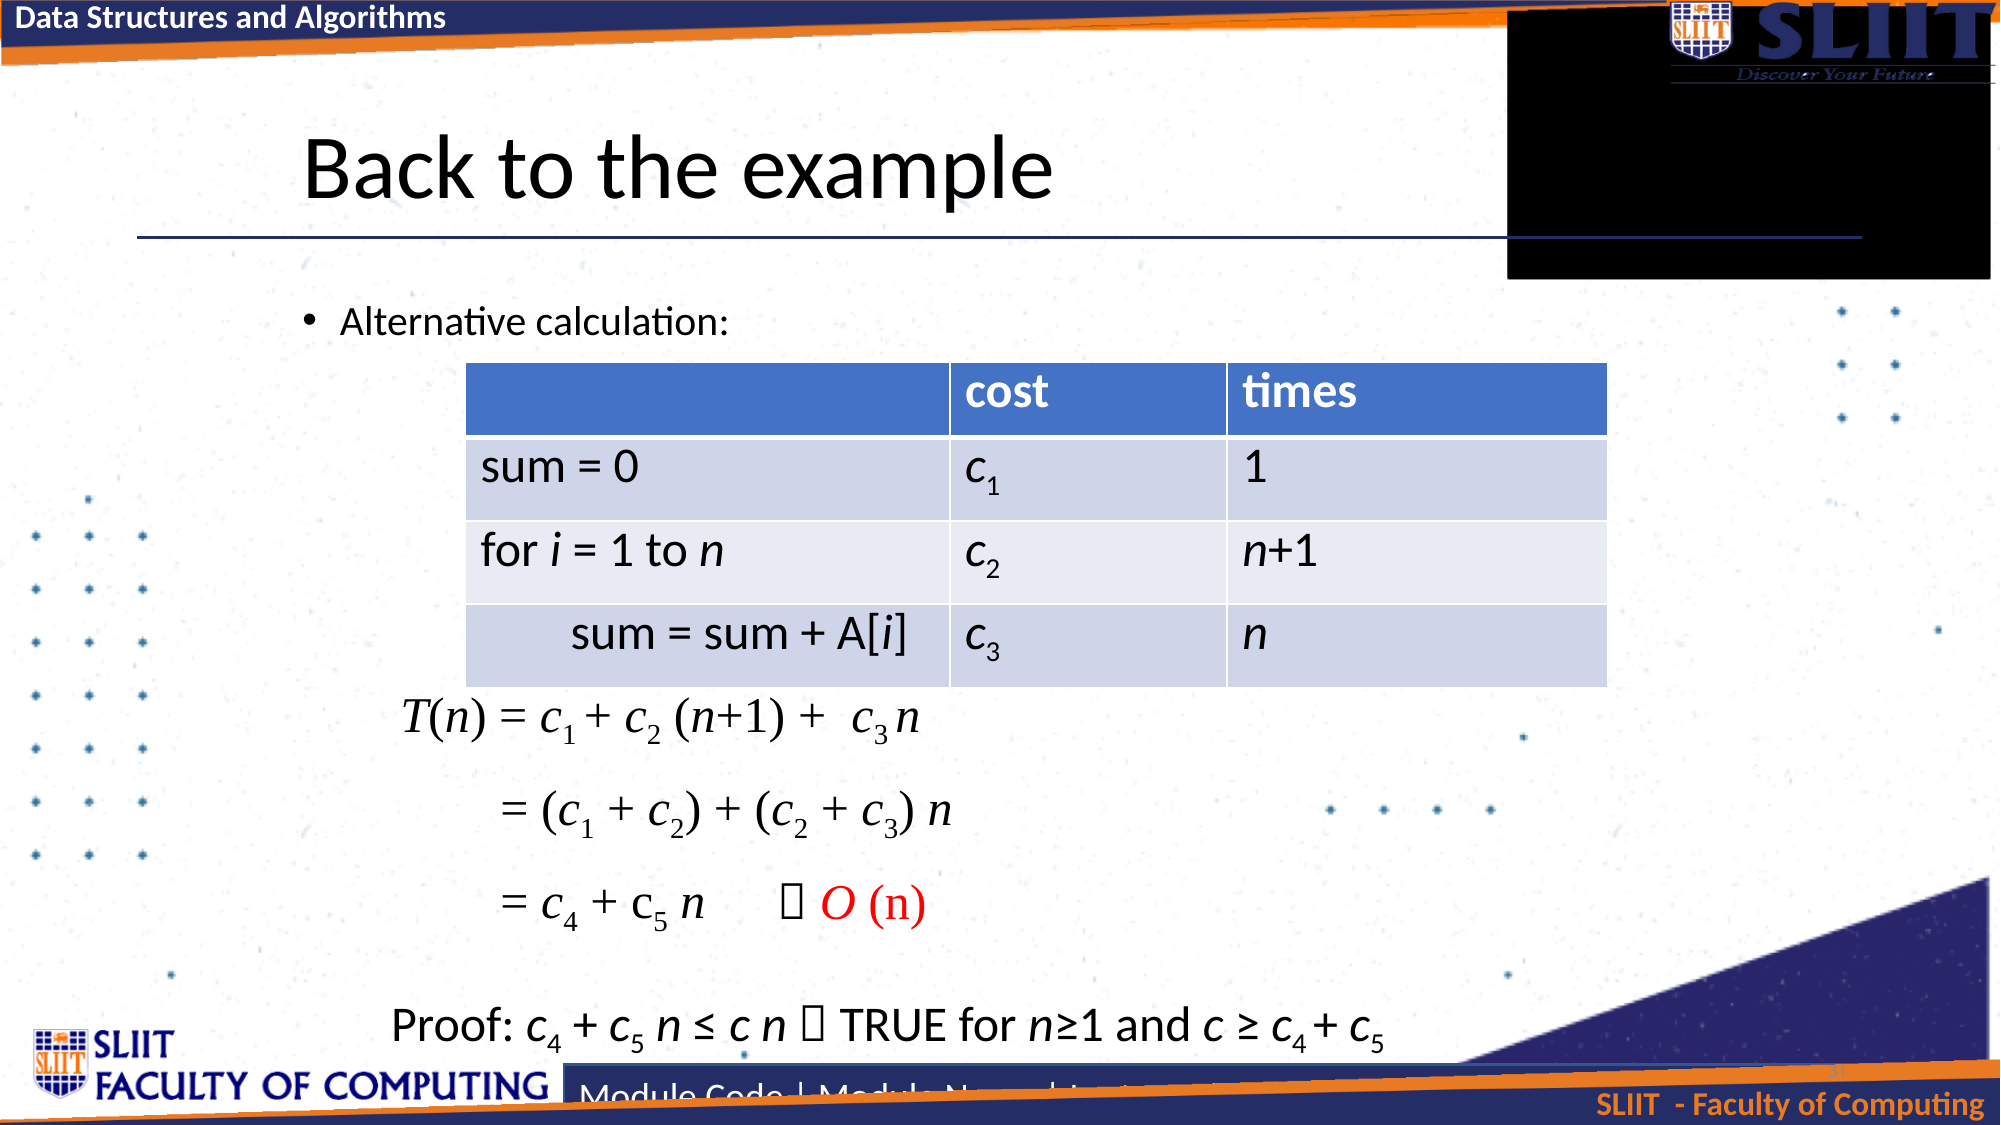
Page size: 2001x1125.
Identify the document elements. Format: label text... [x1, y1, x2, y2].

list Alternative calculation: [287, 291, 982, 1042]
table_header [466, 363, 949, 435]
text_box  O (n) [762, 862, 1003, 938]
text_box Proof: c4 + c5 n ≤ c n  TRUE for n≥1 and c ≥ c4 + c5 [376, 983, 1609, 1067]
title Back to the example [287, 75, 1566, 263]
table_cell c3 [951, 605, 1226, 687]
table_cell n [1228, 605, 1607, 687]
table_cell sum = sum + A[i] [466, 605, 949, 687]
table_cell sum = 0 [466, 440, 949, 520]
table_cell 1 [1228, 440, 1607, 520]
table_header times [1228, 363, 1607, 435]
table_cell c1 [951, 440, 1226, 520]
table_cell for i = 1 to n [466, 522, 949, 603]
table_cell n+1 [1228, 522, 1607, 603]
slide_number 31 [1412, 1042, 1863, 1103]
table_header cost [951, 363, 1226, 435]
table_cell c2 [951, 522, 1226, 603]
picture [0, 0, 2000, 1125]
text_box T(n) = c1 + c2 (n+1) + c3 n = (c1 + c2) + (c2 + c3) n = c4 + c5 n [385, 674, 1638, 945]
